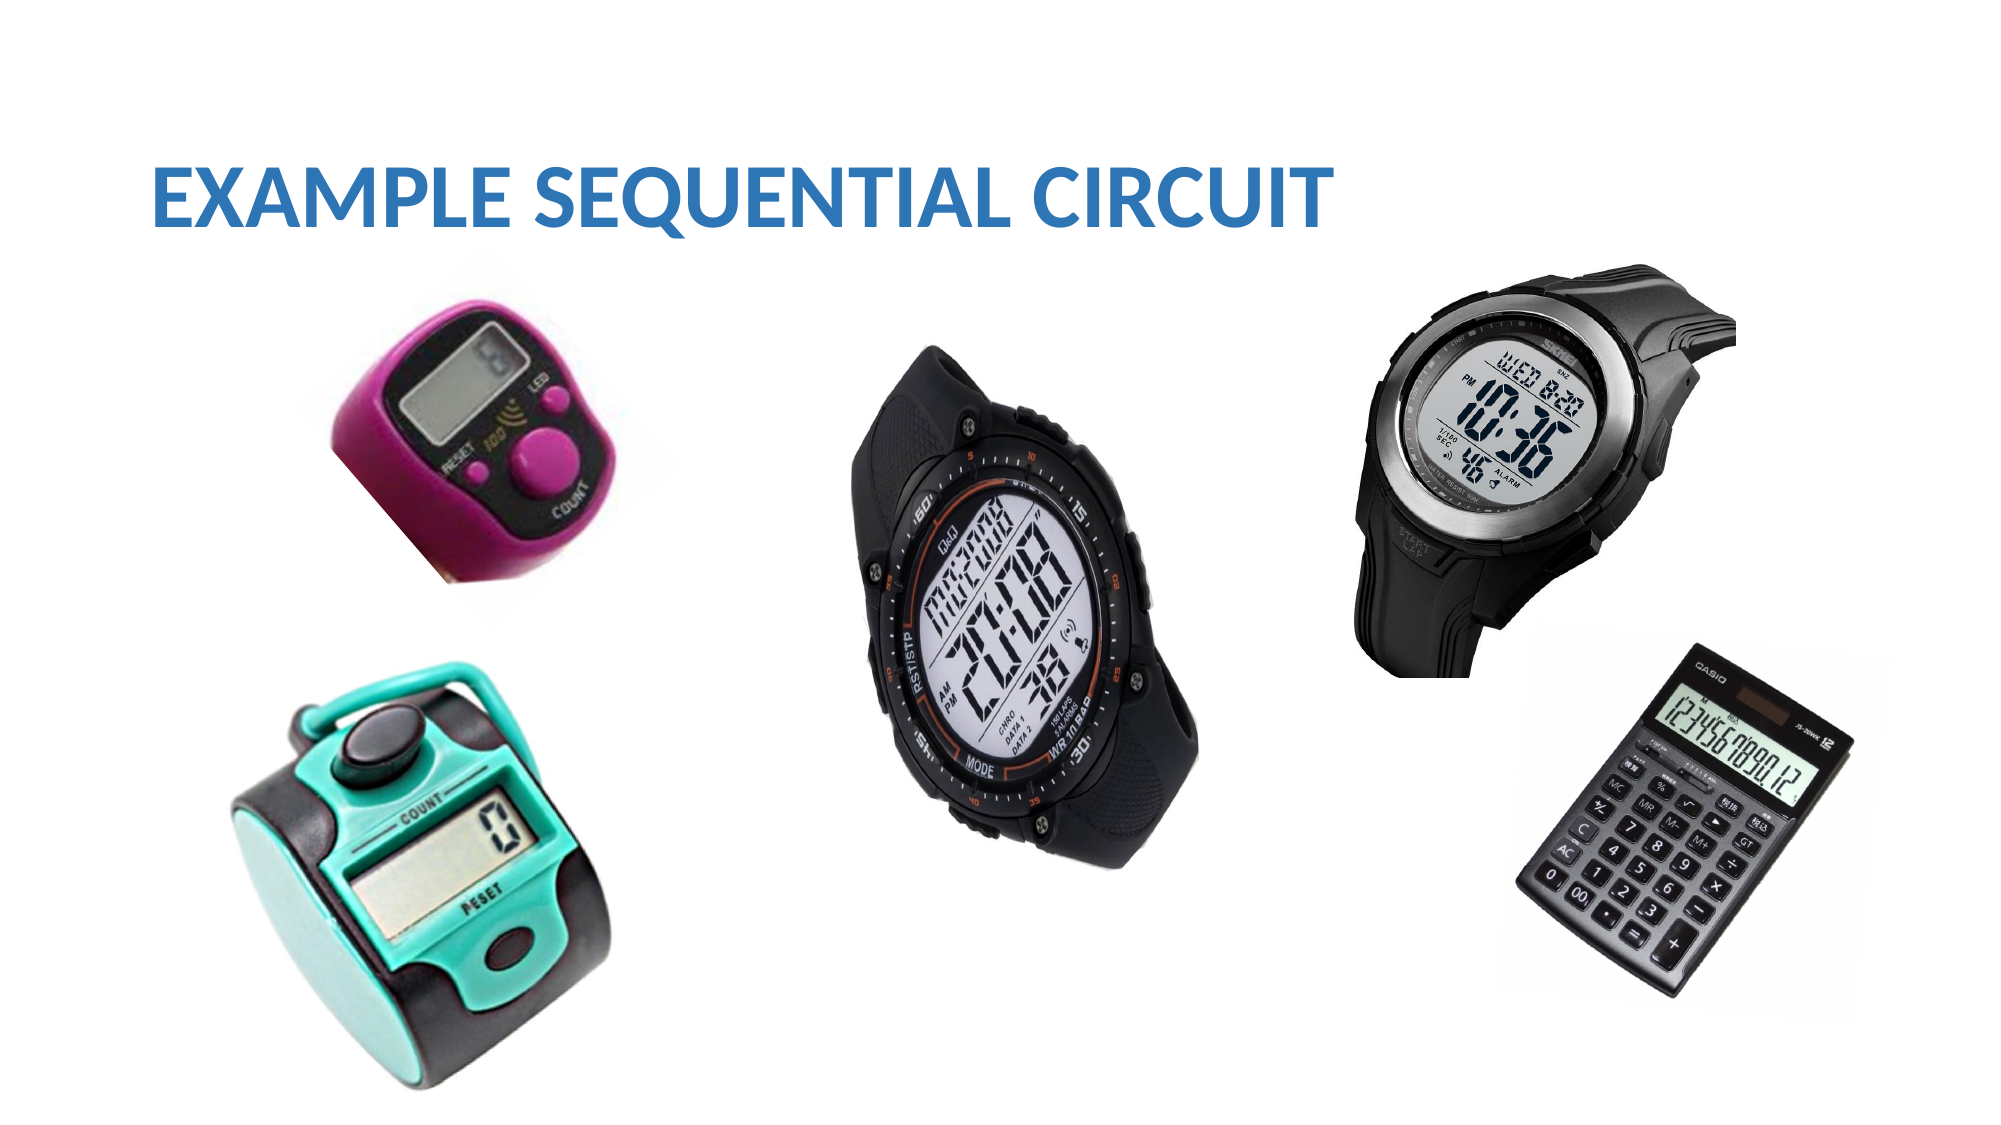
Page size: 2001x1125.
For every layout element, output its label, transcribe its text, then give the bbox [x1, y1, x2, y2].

picture [180, 242, 682, 1125]
title EXAMPLE SEQUENTIAL CIRCUIT [135, 89, 1861, 307]
picture [1290, 232, 1896, 1031]
picture [781, 277, 1252, 991]
